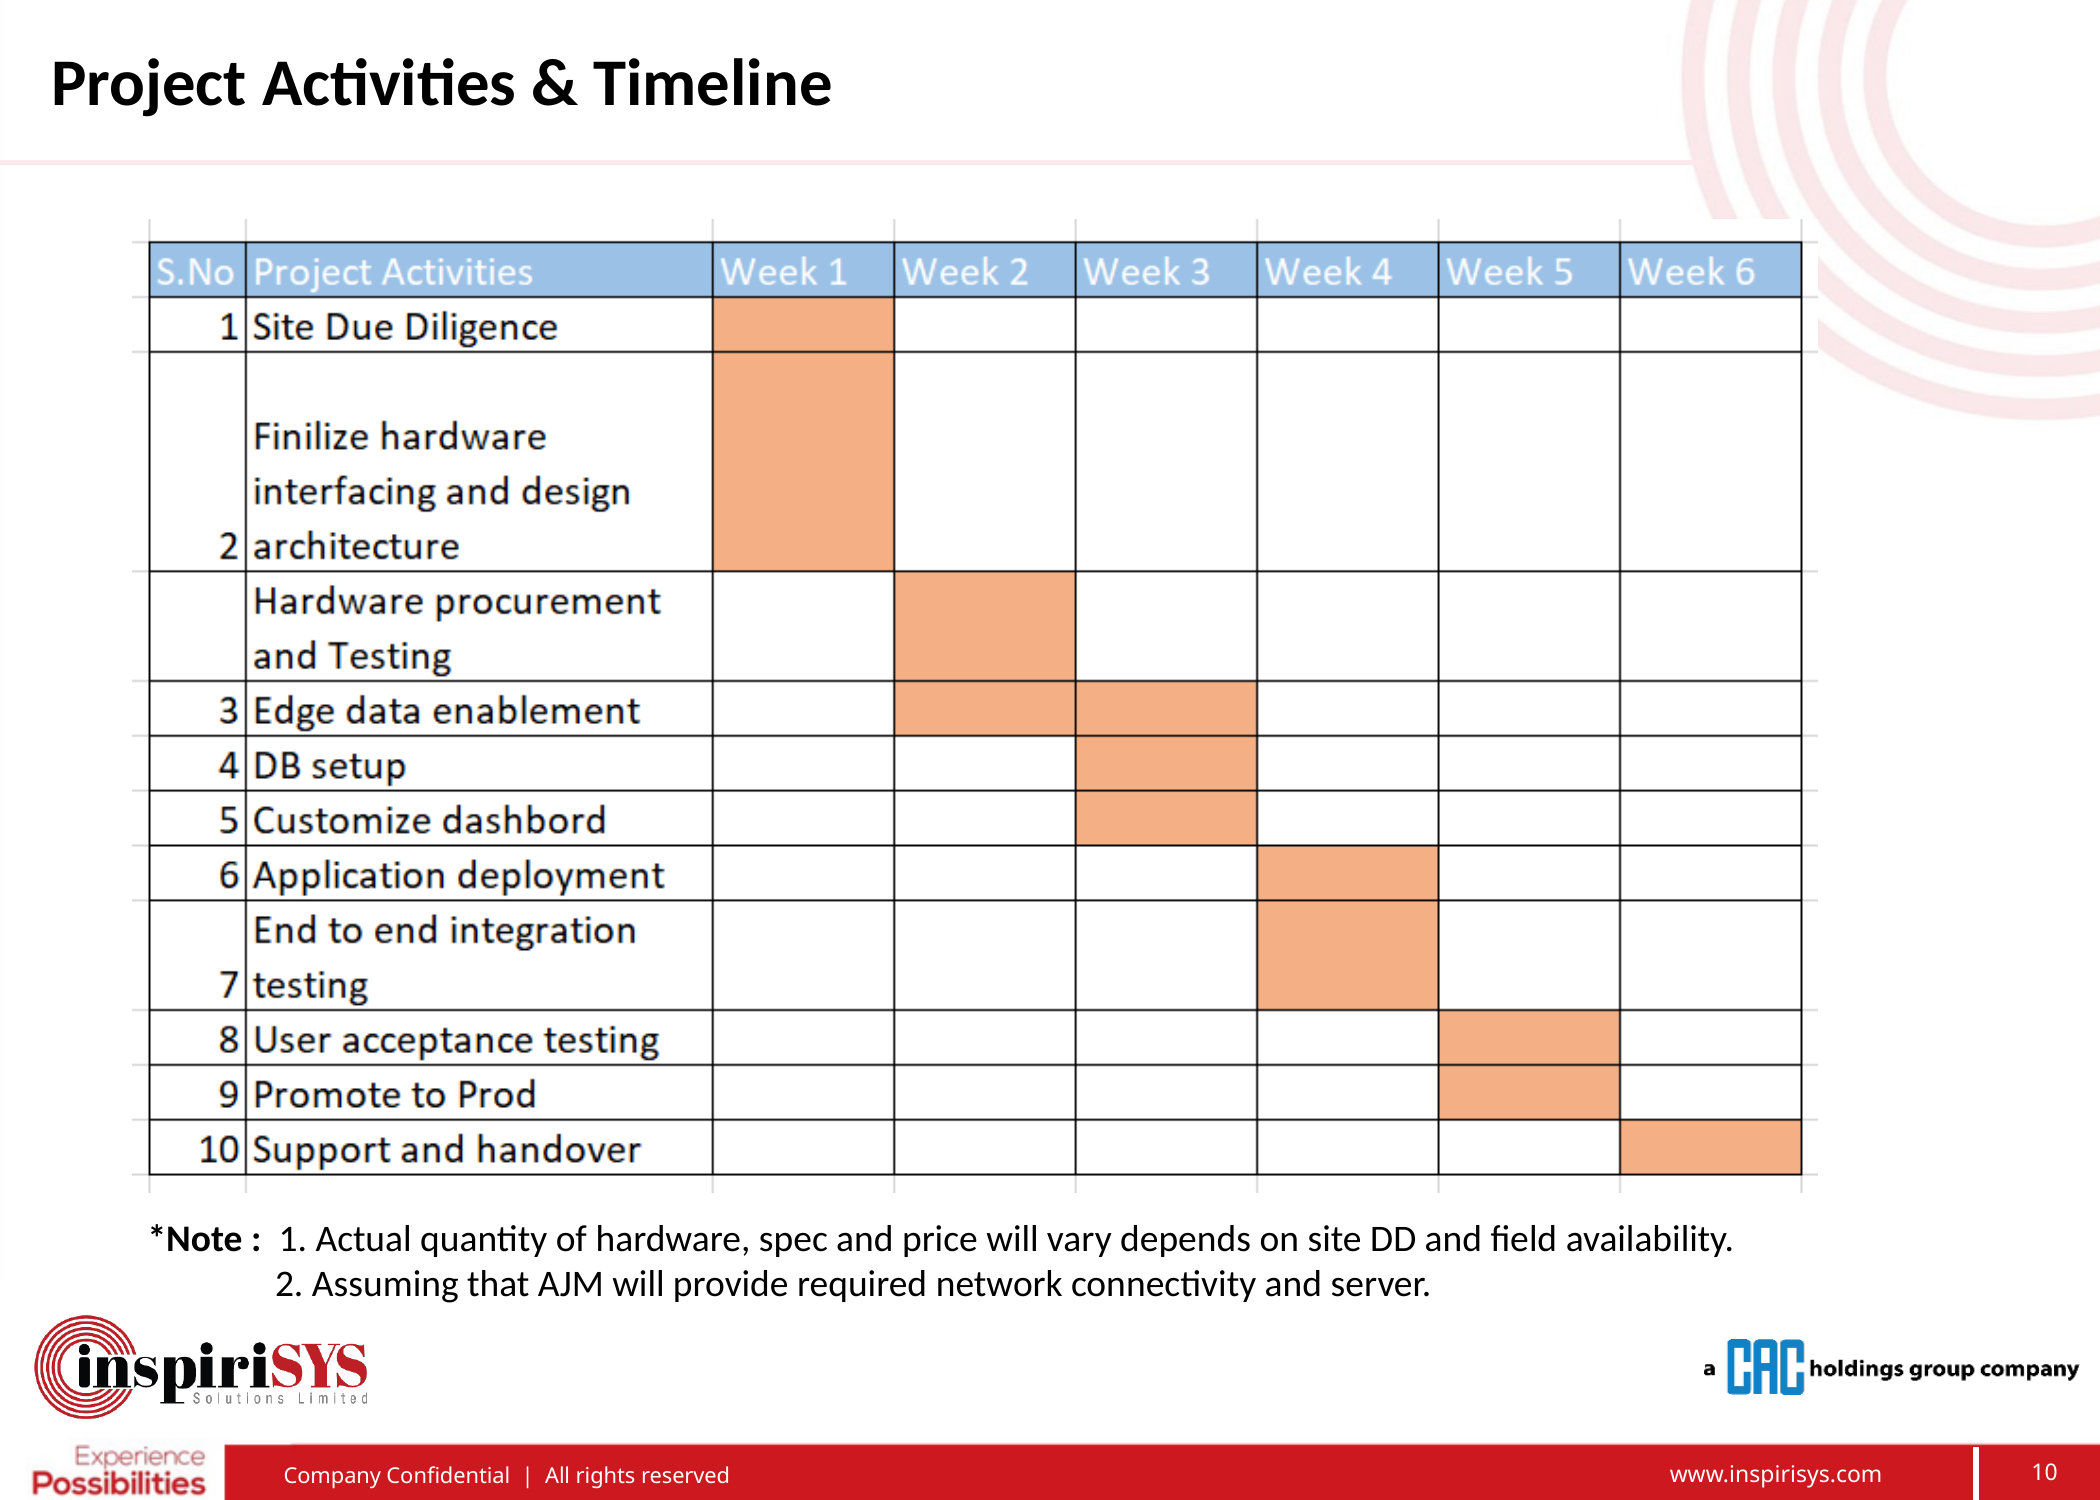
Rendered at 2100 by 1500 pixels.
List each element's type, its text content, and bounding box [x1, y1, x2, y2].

slide_number 10 [1997, 1447, 2073, 1500]
title Project Activities & Timeline [36, 14, 1704, 153]
picture [0, 0, 2100, 1500]
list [132, 219, 1818, 1193]
text_box *Note : 1. Actual quantity of hardware, spec and price will vary depends on site DD and field availability. 2. Assuming that AJM will provide required network connectivity and server. [132, 1206, 1925, 1312]
